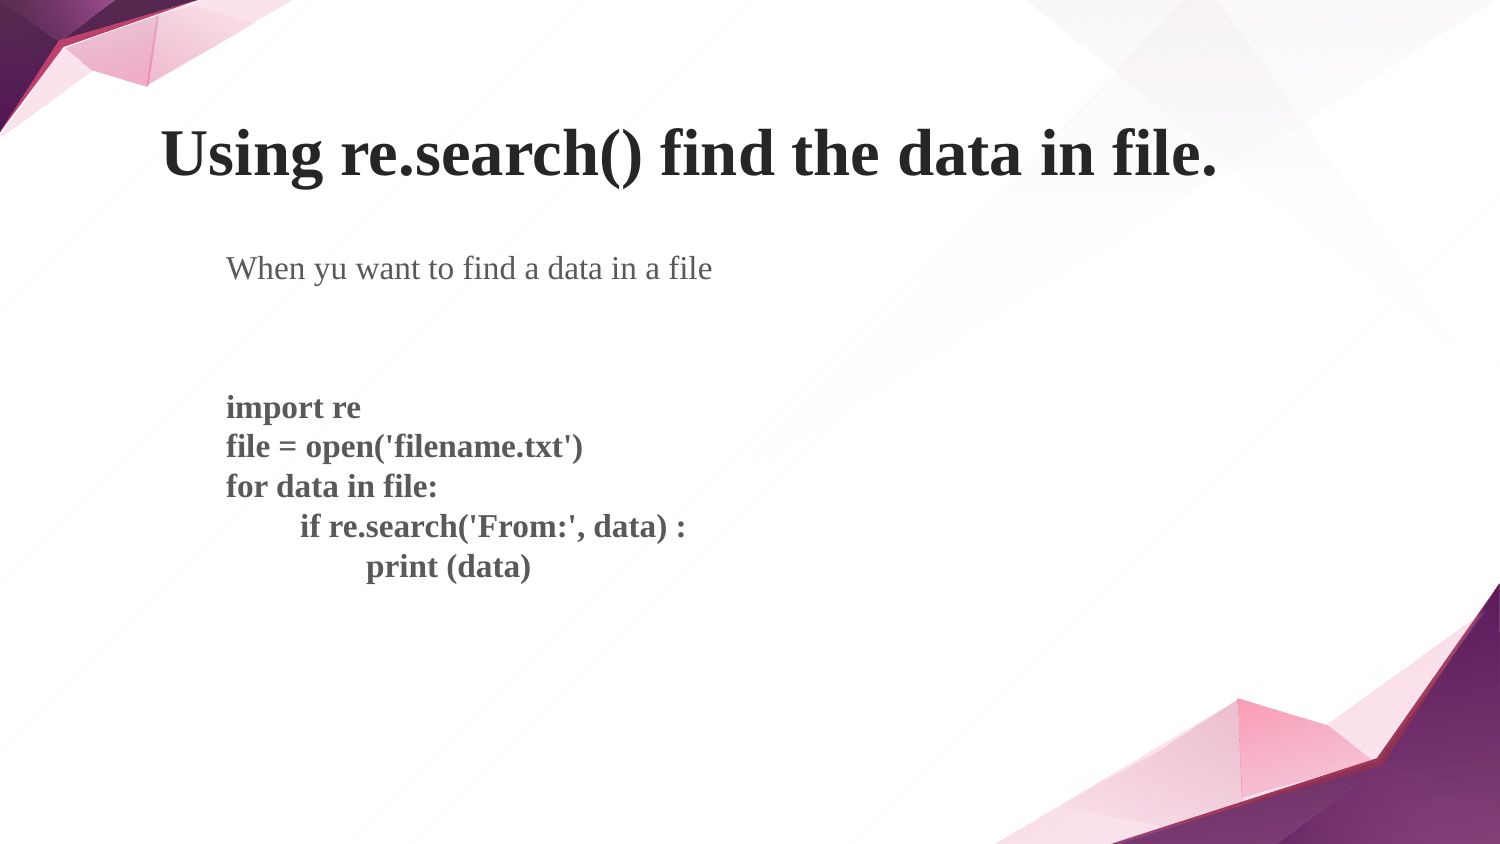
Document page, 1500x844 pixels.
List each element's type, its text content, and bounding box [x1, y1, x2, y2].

title Using re.search() find the data in file. [145, 32, 1357, 197]
list When yu want to find a data in a file import re file = open('filename.txt') for data in file: if re.search('From:', data) : print (data) [145, 231, 1357, 737]
